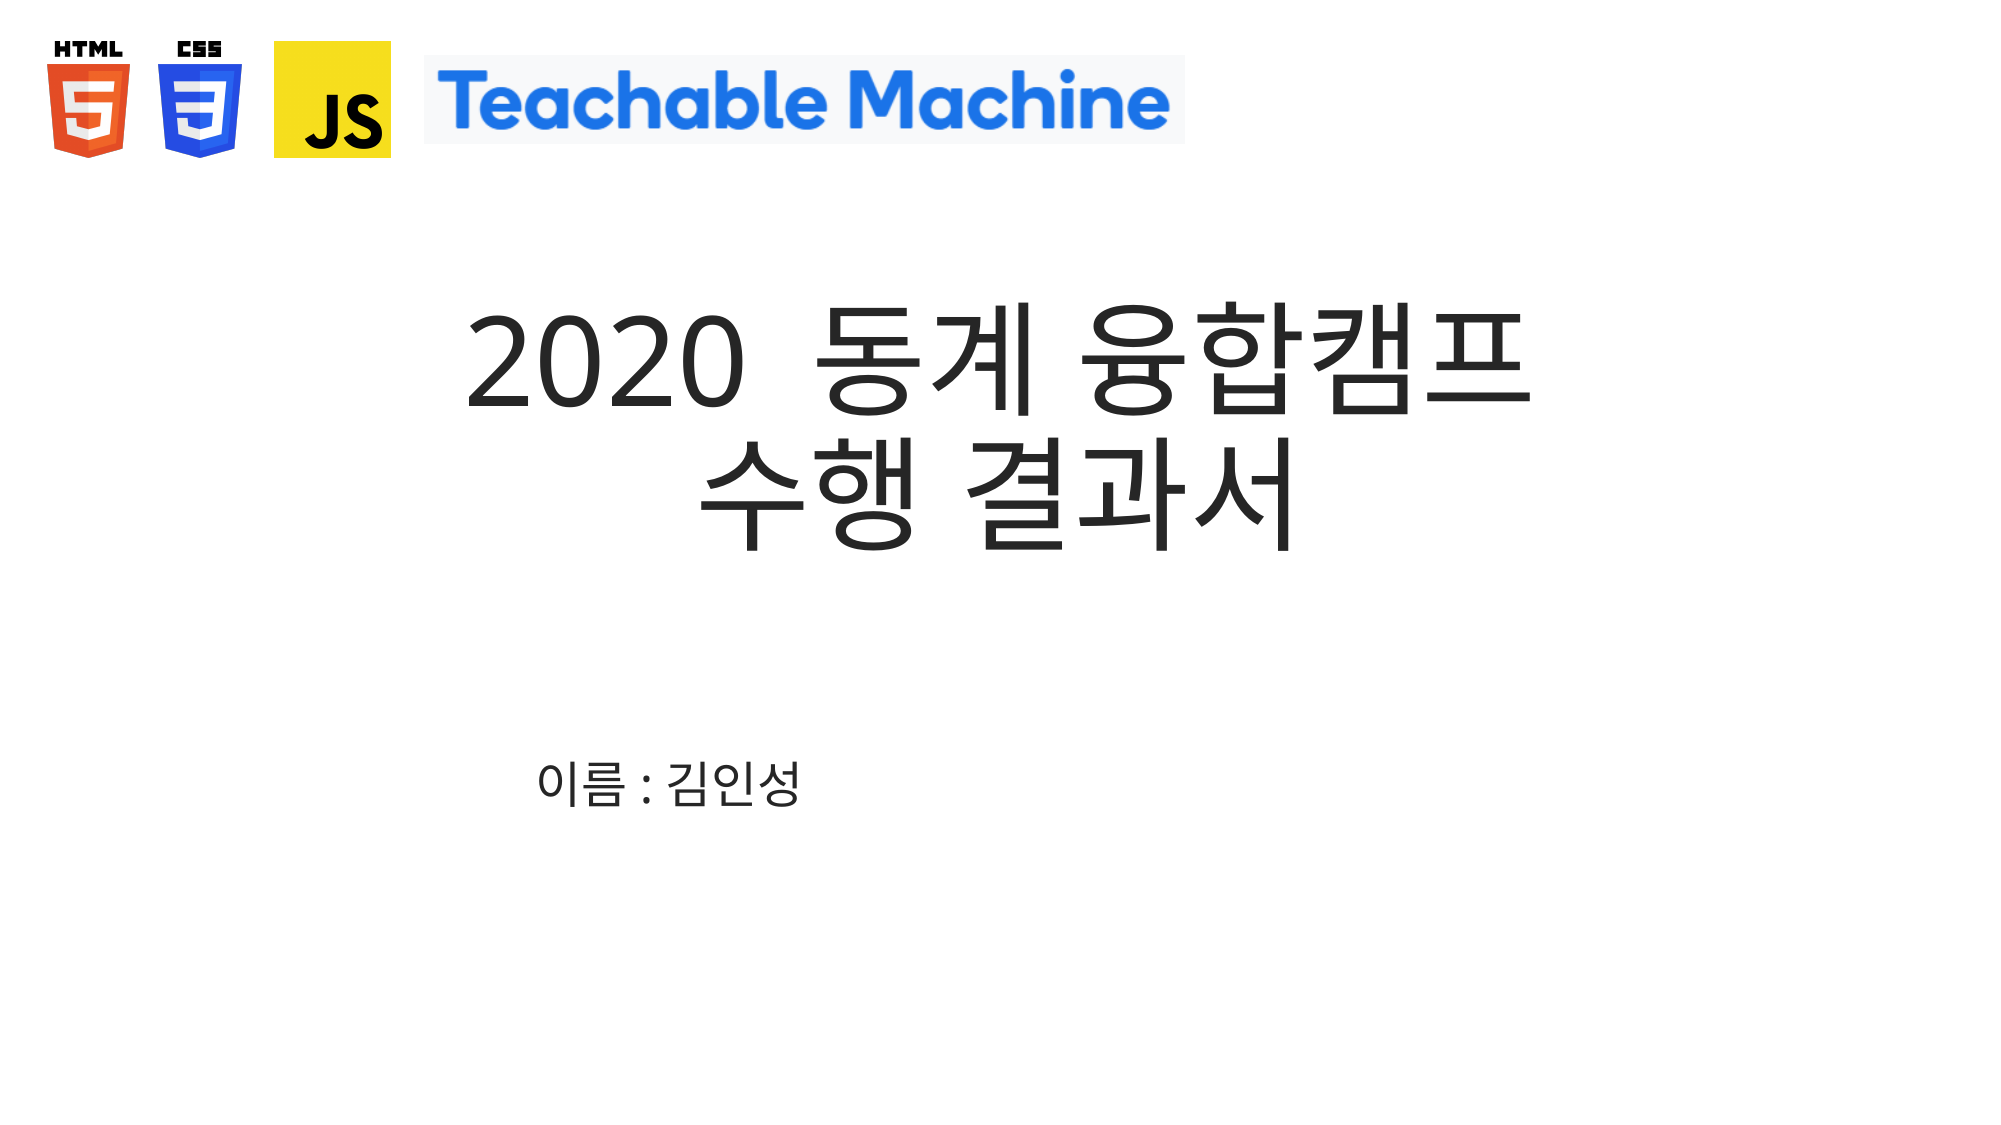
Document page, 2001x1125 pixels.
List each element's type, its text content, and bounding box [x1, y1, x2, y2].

picture [274, 41, 391, 159]
picture [30, 41, 147, 159]
picture [424, 55, 1185, 144]
title 2020 동계 융합캠프 수행 결과서 [249, 184, 1750, 576]
picture [158, 41, 242, 159]
subtitle 이름:김인성 [249, 590, 1750, 863]
